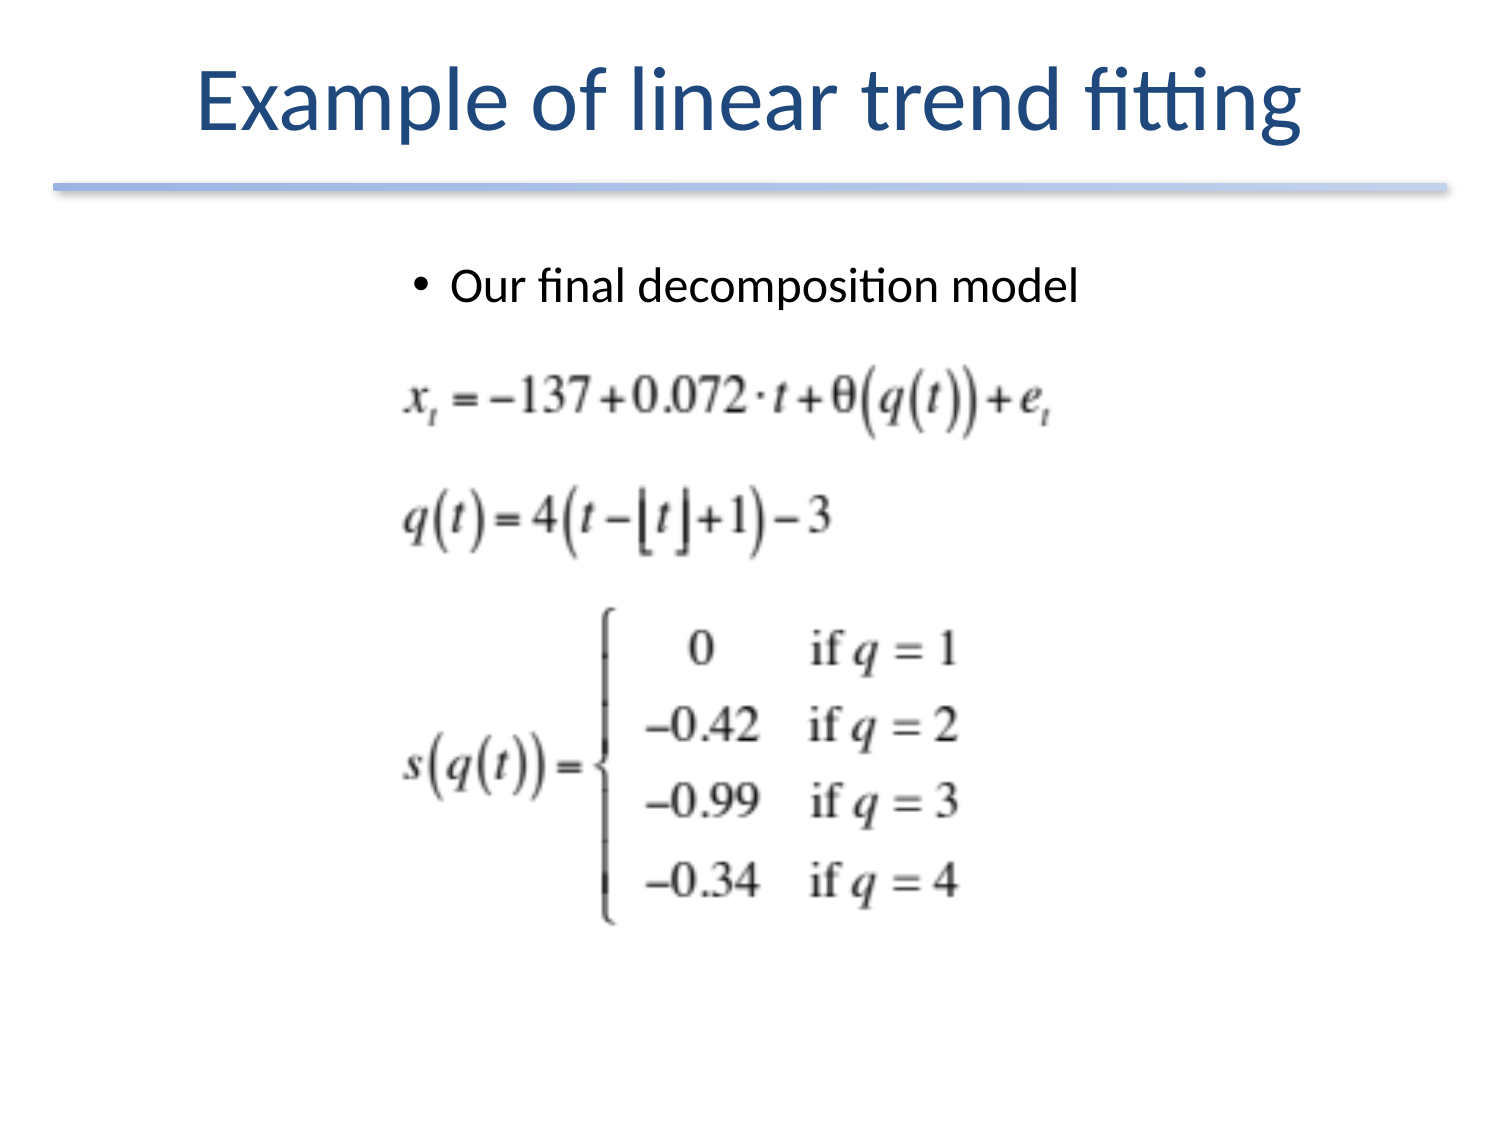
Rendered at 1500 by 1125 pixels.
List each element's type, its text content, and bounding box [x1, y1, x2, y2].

text_box Our final decomposition model [397, 245, 1110, 321]
title Example of linear trend fitting [0, 0, 1500, 188]
text_box [53, 183, 1447, 191]
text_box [397, 596, 990, 931]
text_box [397, 356, 1057, 445]
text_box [397, 476, 836, 565]
